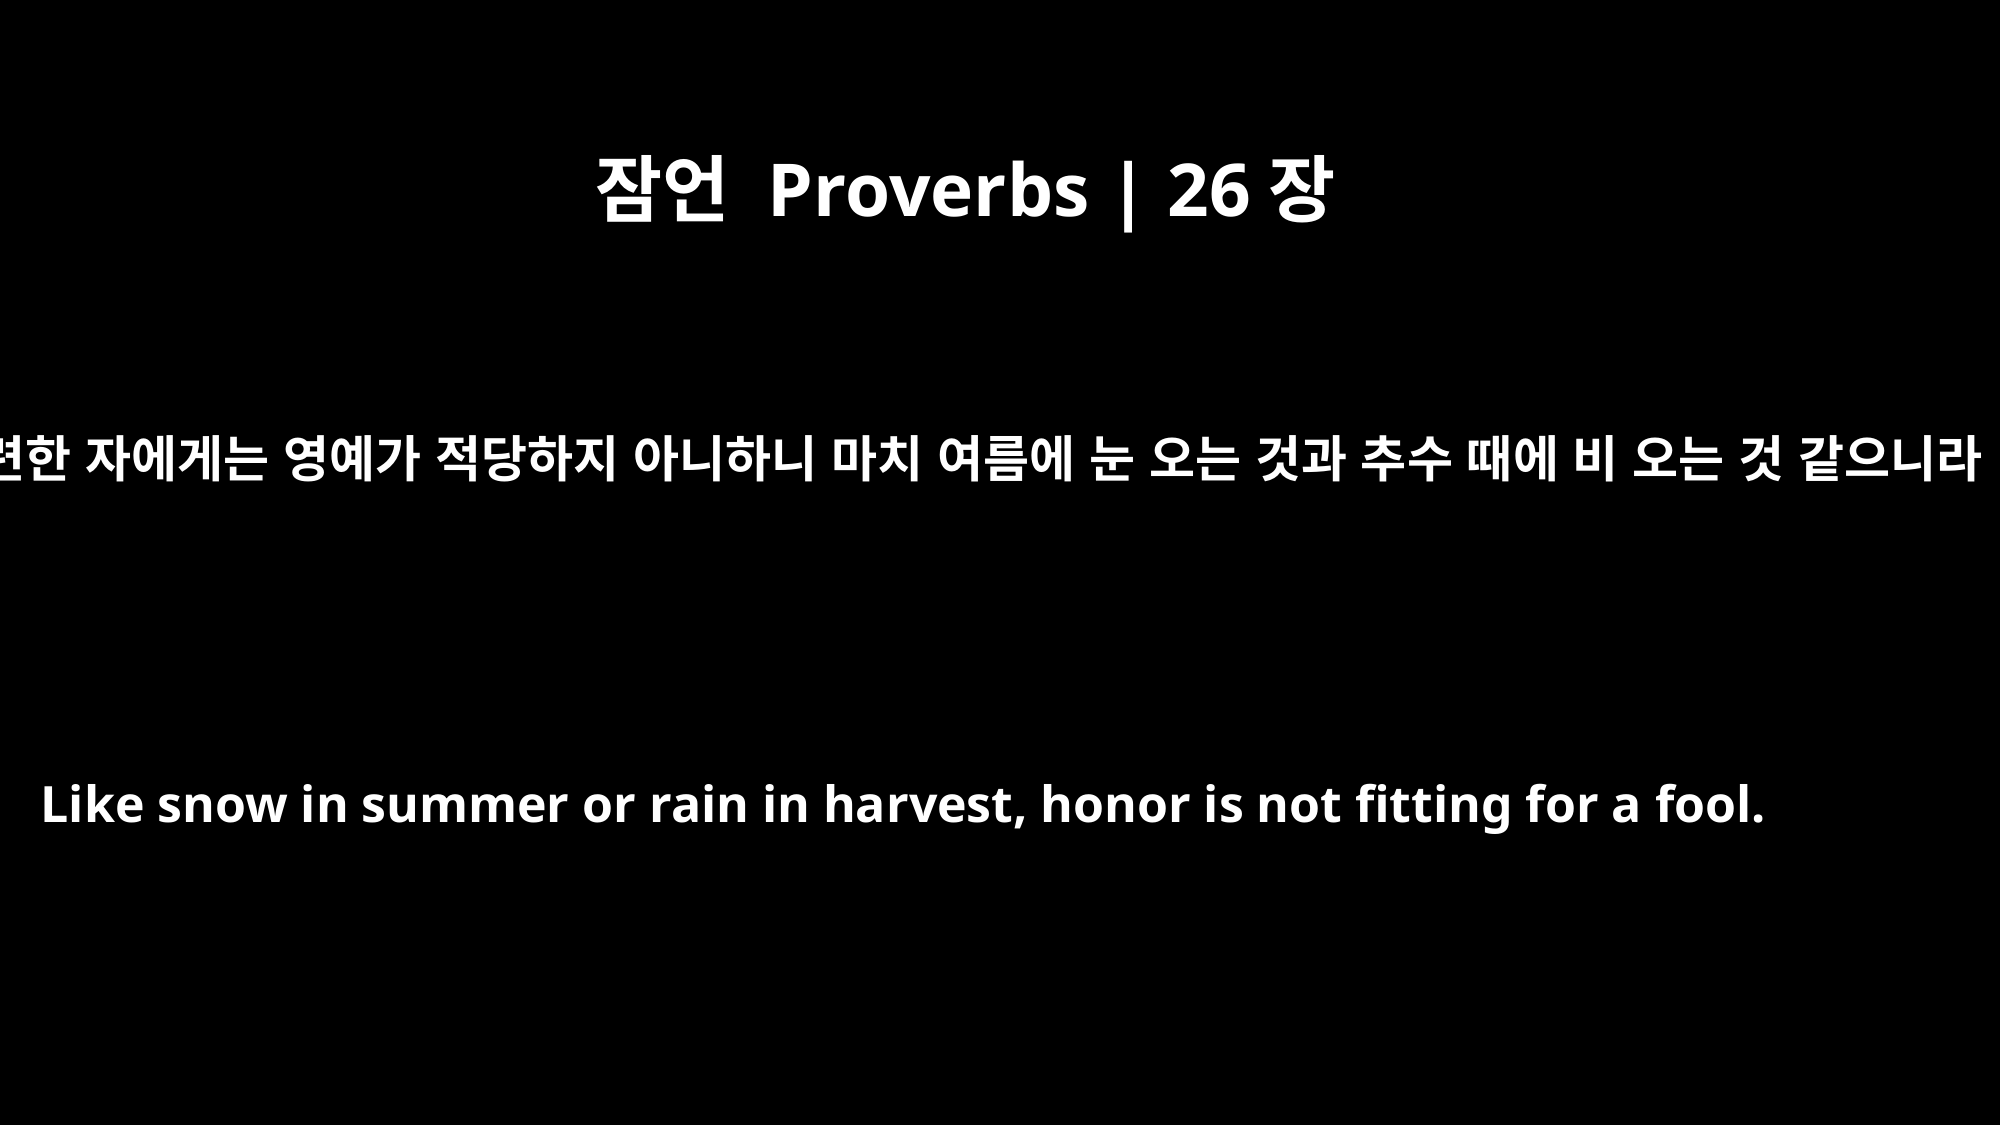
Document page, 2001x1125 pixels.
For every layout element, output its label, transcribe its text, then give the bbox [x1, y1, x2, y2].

text_box Like snow in summer or rain in harvest, honor is not fitting for a fool. [26, 764, 1782, 840]
text_box 잠언 Proverbs | 26장 [580, 136, 1352, 239]
text_box 1 미련한 자에게는 영예가 적당하지 아니하니 마치 여름에 눈 오는 것과 추수 때에 비 오는 것 같으니라 [0, 359, 1999, 495]
